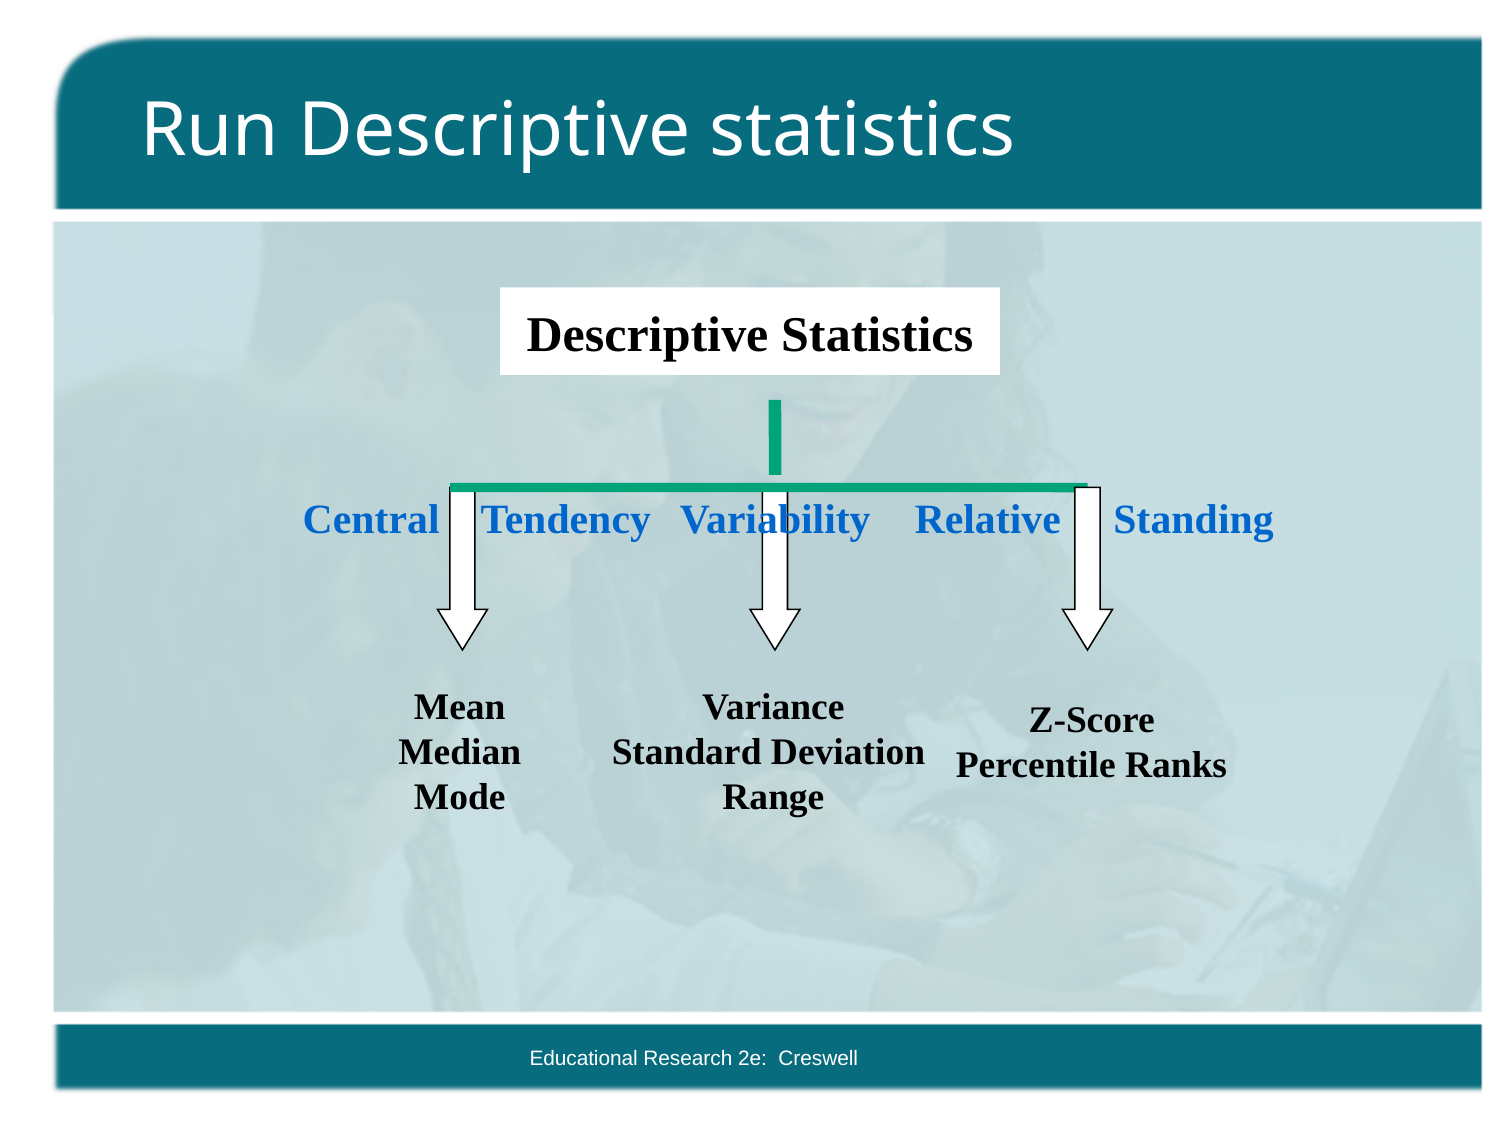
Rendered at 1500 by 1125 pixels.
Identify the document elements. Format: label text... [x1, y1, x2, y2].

text_box Mean Median Mode [383, 674, 537, 825]
title Run Descriptive statistics [125, 62, 1400, 188]
text_box Variability [664, 484, 886, 550]
text_box [437, 550, 488, 650]
text_box Variance Standard Deviation Range [597, 674, 950, 825]
text_box [1062, 550, 1113, 650]
picture [0, 0, 1500, 1125]
text_box Descriptive Statistics [500, 287, 1000, 375]
text_box Z-Score Percentile Ranks [941, 687, 1243, 793]
footer Educational Research 2e: Creswell [187, 1037, 1200, 1075]
text_box Central Tendency [224, 484, 664, 550]
text_box Relative Standing [899, 484, 1292, 550]
text_box [750, 550, 801, 650]
